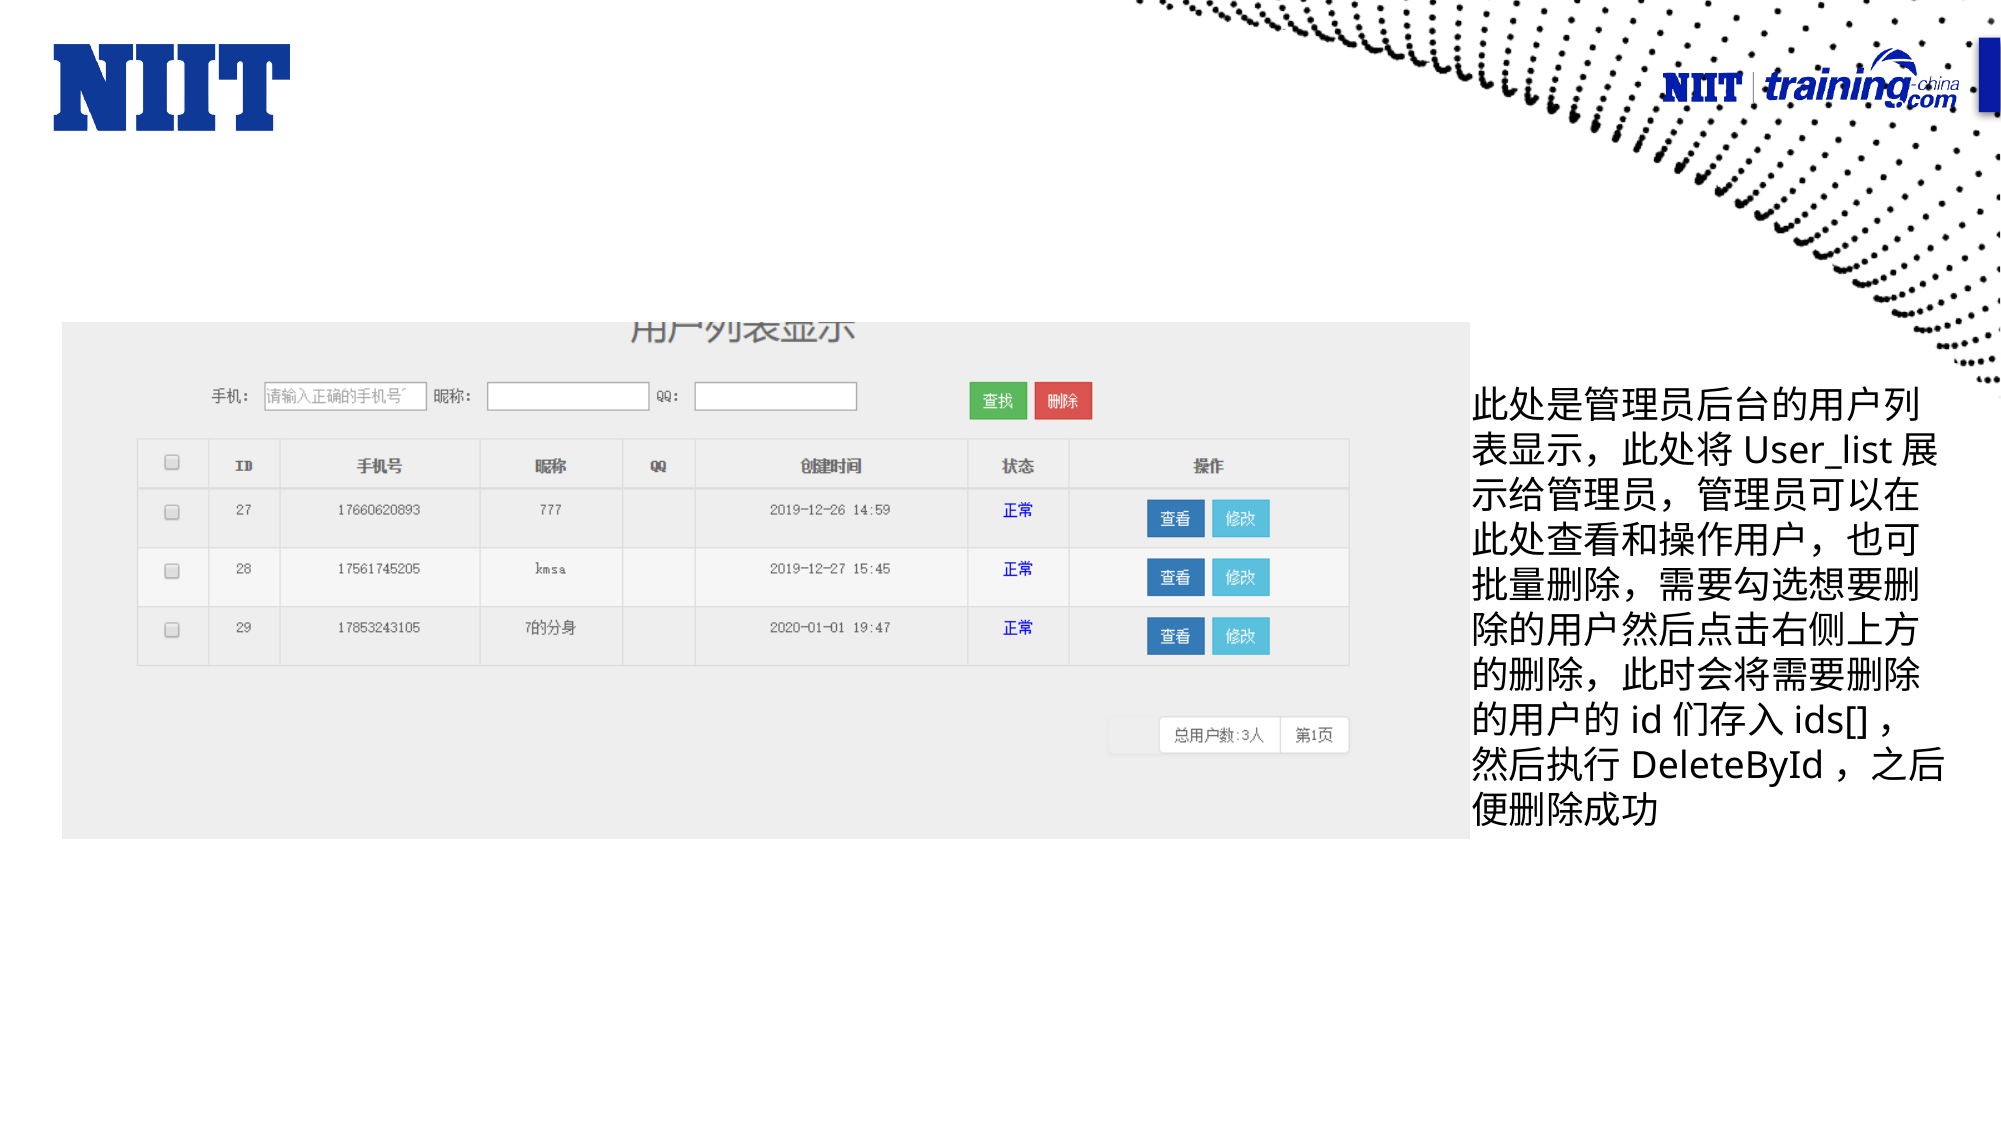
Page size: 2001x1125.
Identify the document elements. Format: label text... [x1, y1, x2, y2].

text_box 此处是管理员后台的用户列表显示，此处将User_list展示给管理员，管理员可以在此处查看和操作用户，也可批量删除，需要勾选想要删除的用户然后点击右侧上方的删除，此时会将需要删除的用户的id们存入ids[]，然后执行DeleteById，之后便删除成功 [1470, 373, 1961, 839]
picture [61, 0, 2001, 1002]
picture [32, 17, 313, 158]
